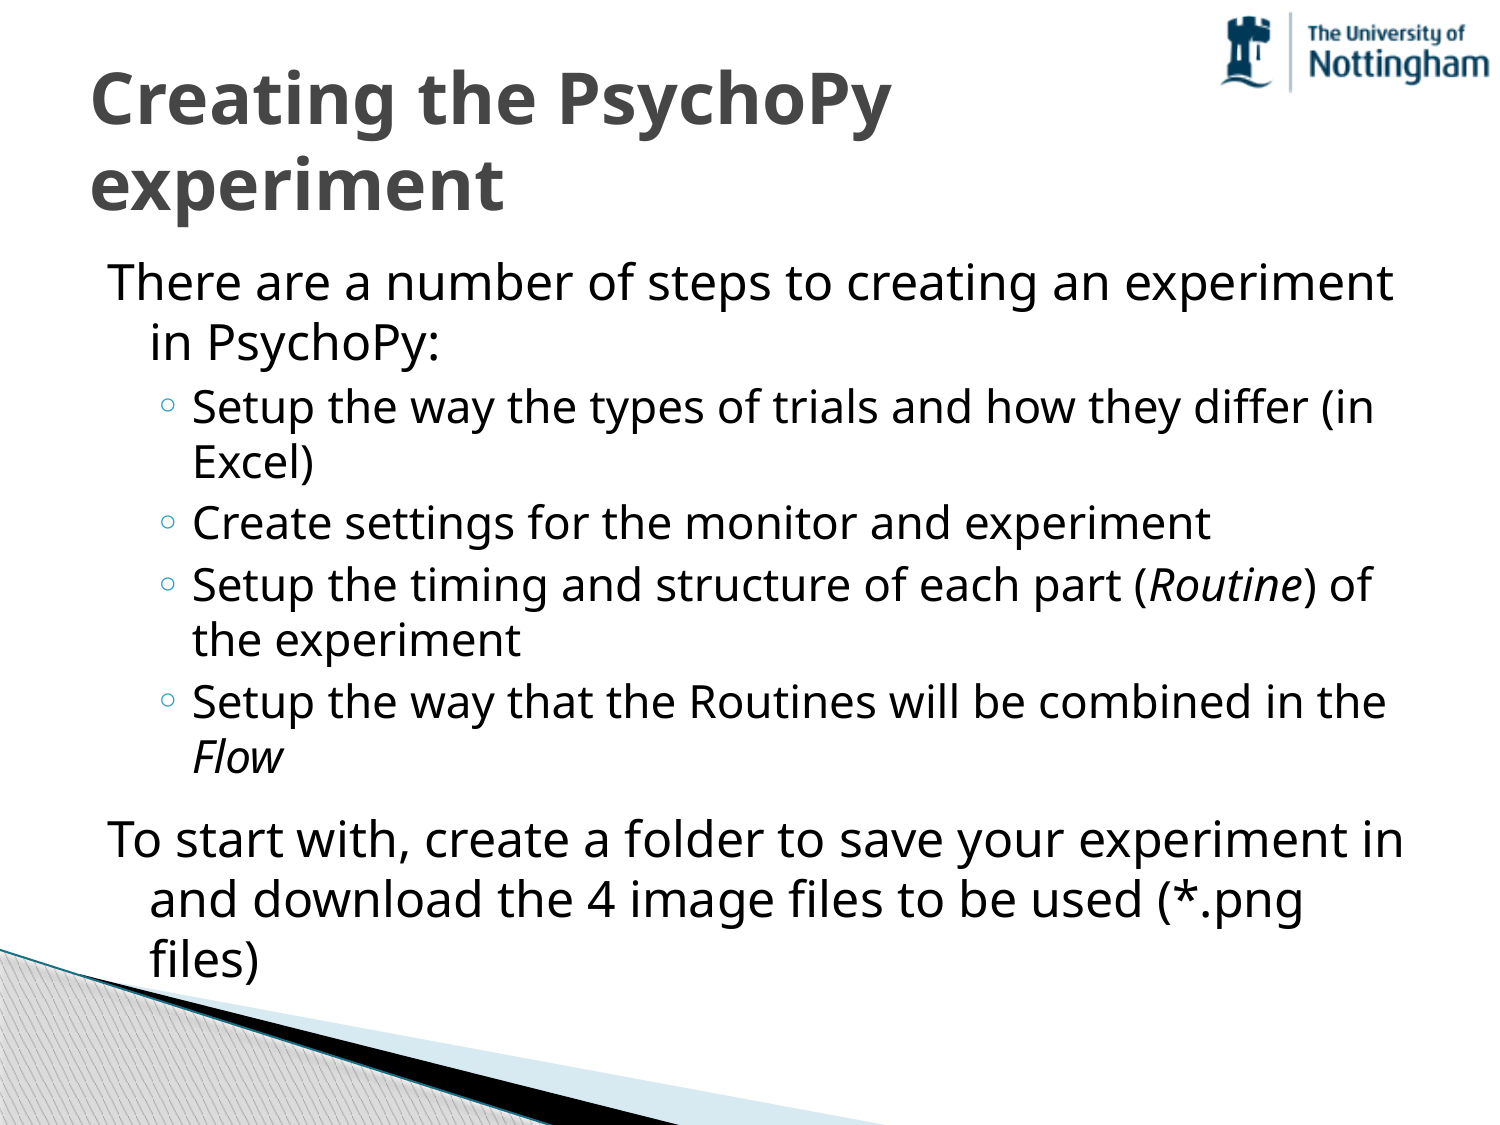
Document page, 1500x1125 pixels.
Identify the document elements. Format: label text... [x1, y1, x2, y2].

title Creating the PsychoPy experiment [75, 45, 1220, 233]
picture [1219, 11, 1490, 93]
list There are a number of steps to creating an experiment in PsychoPy: Setup the way the types of trials and how they differ (in Excel) Create settings for the monitor and experiment Setup the timing and structure of each part (Routine) of the experiment Setup the way that the Routines will be combined in the Flow To start with, create a folder to save your experiment in and download the 4 image files to be used (*.png files) [74, 242, 1426, 986]
